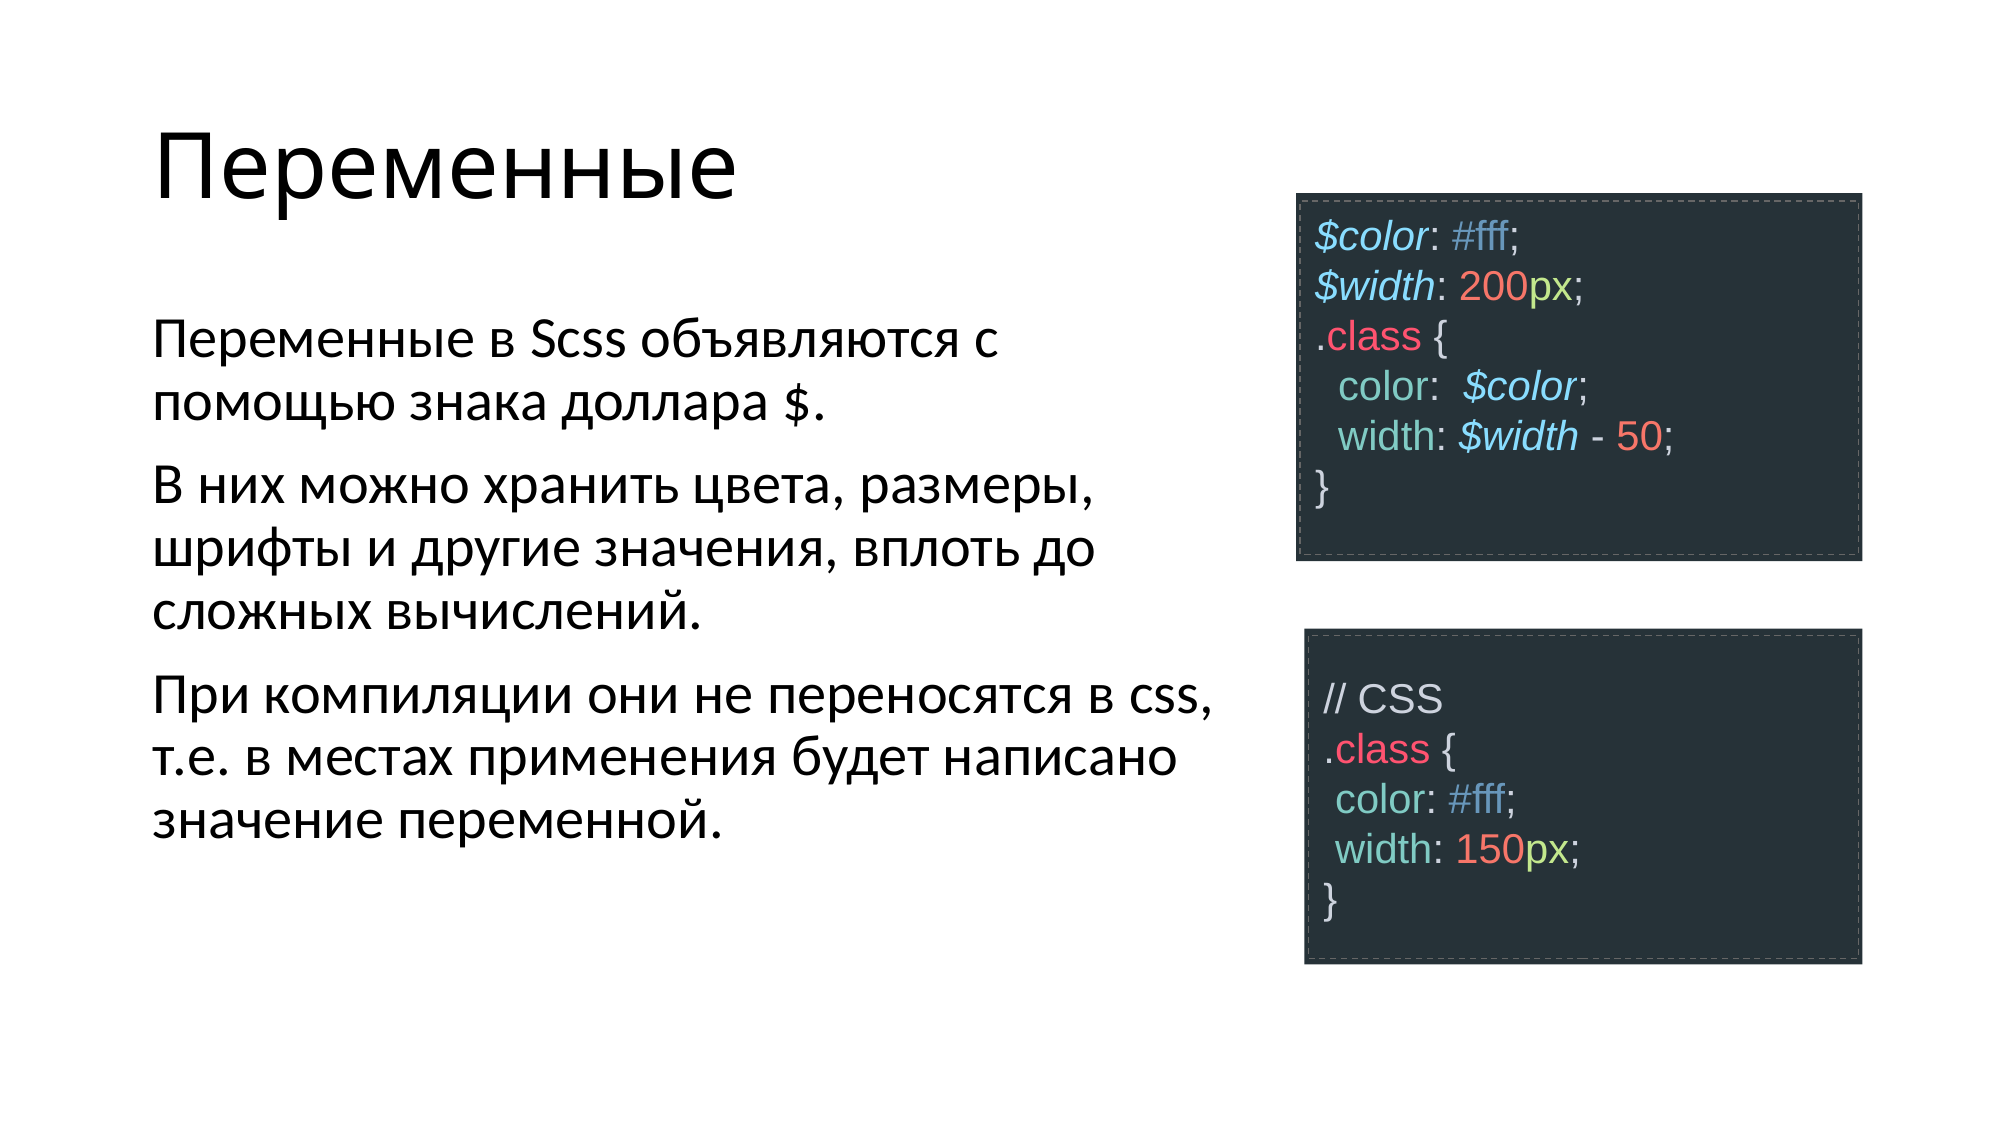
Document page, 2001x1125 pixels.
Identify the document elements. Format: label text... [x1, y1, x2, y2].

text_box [1304, 628, 1863, 965]
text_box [1296, 193, 1863, 562]
text_box Переменные в Scss объявляются с помощью знака доллара $. В них можно хранить цвета, размеры, шрифты и другие значения, вплоть до сложных вычислений. При компиляции они не переносятся в css, т.е. в местах применения будет написано значение переменной. [137, 299, 1248, 1014]
title Переменные [137, 59, 1863, 278]
